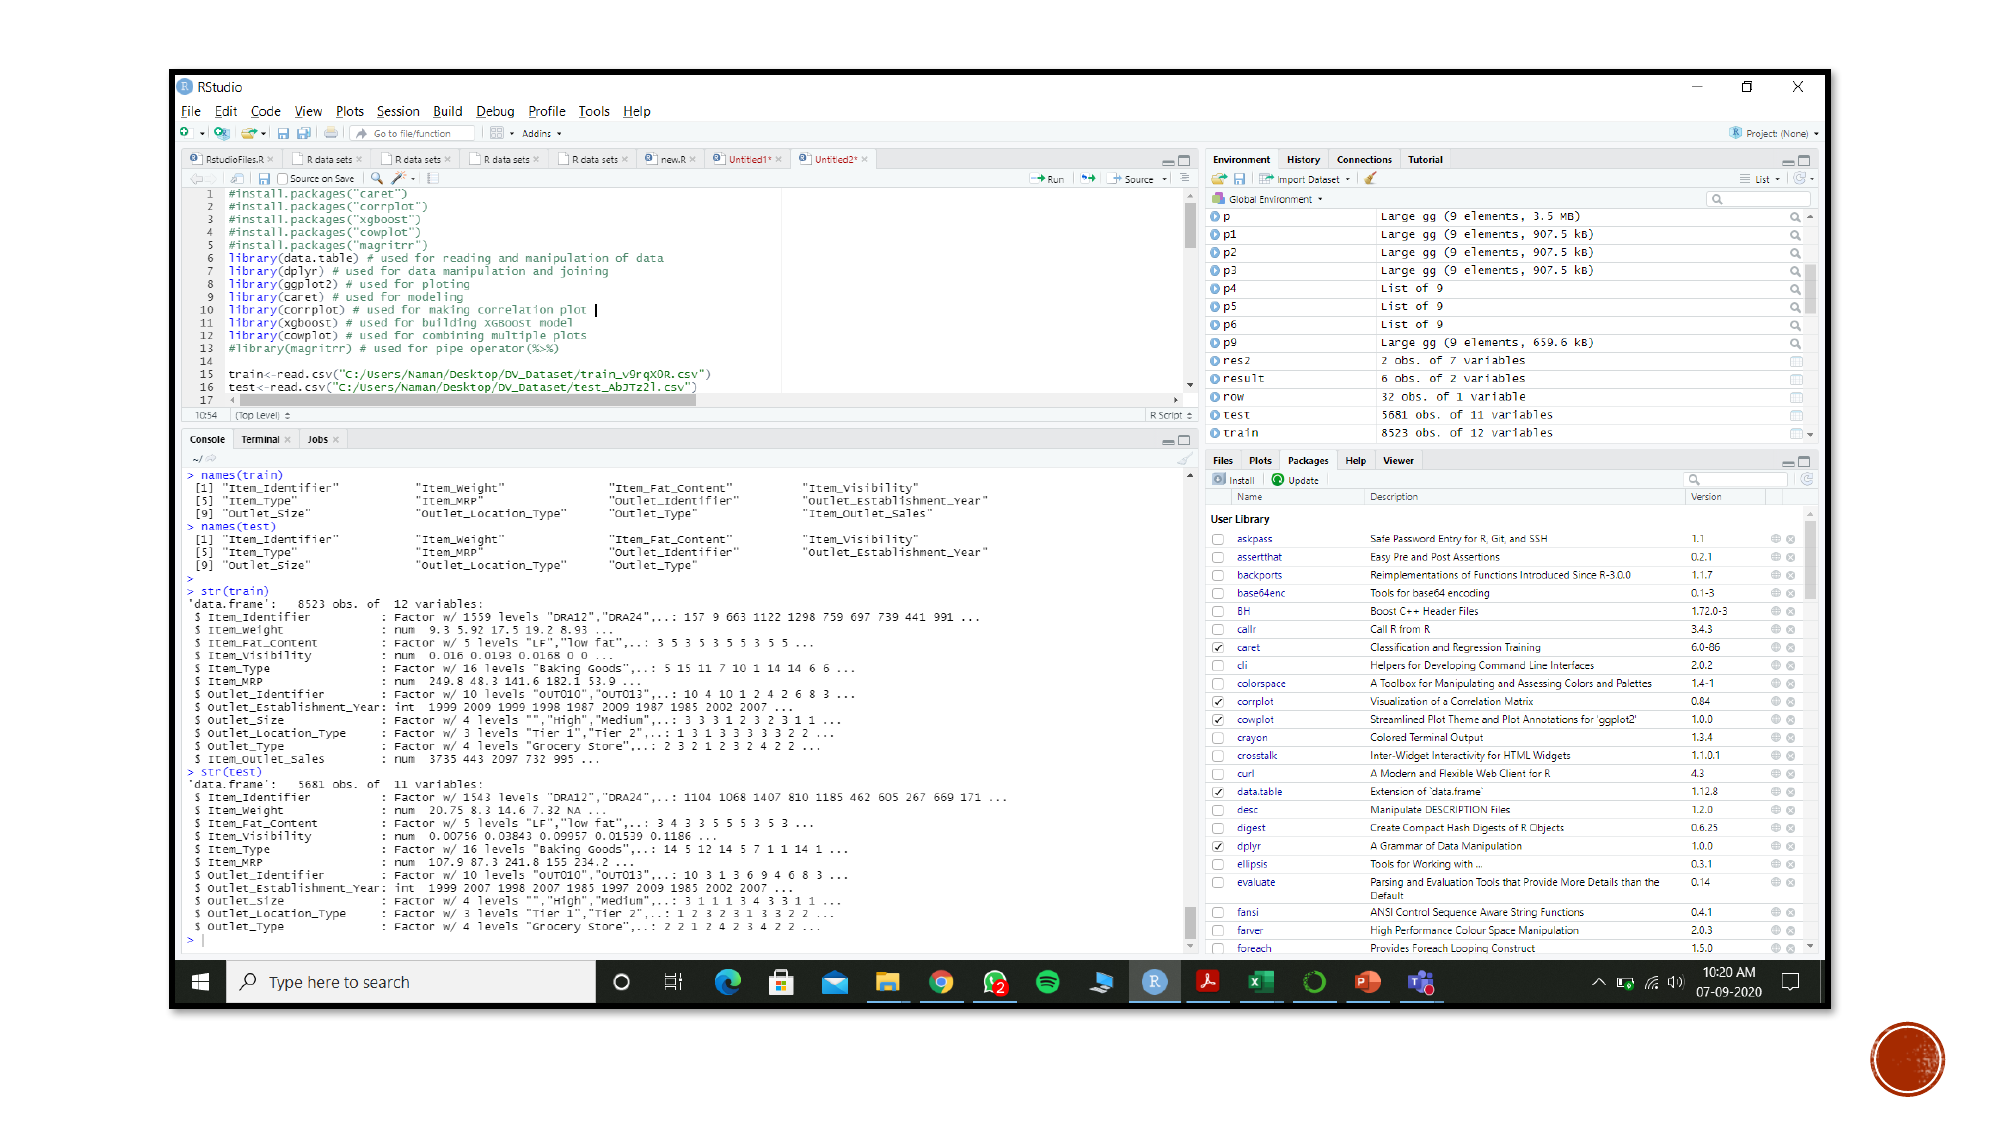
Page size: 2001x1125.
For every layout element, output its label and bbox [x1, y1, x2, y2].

list [179, 79, 1820, 1000]
